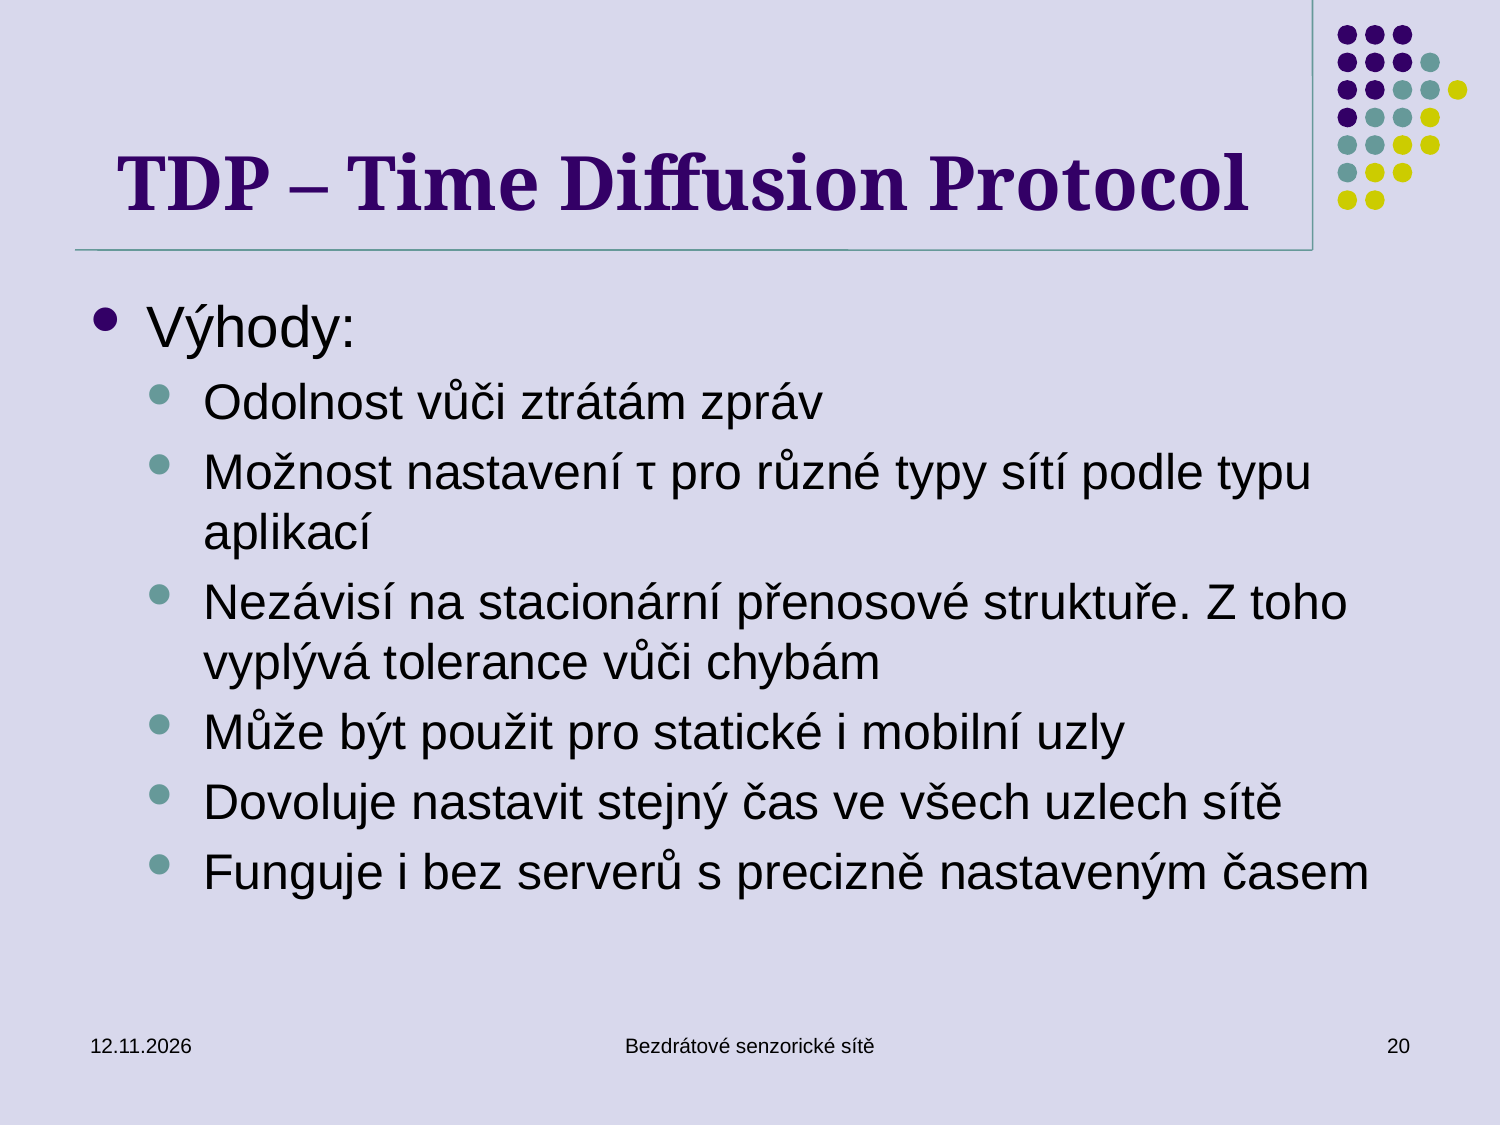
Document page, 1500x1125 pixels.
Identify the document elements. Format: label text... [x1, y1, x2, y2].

title TDP – Time Diffusion Protocol [75, 20, 1313, 233]
footer Bezdrátové senzorické sítě [512, 1025, 988, 1100]
slide_number 20 [1074, 1025, 1425, 1100]
list Výhody: Odolnost vůči ztrátám zpráv Možnost nastavení τ pro různé typy sítí podle typu aplikací Nezávisí na stacionární přenosové struktuře. Z toho vyplývá tolerance vůči chybám Může být použit pro statické i mobilní uzly Dovoluje nastavit stejný čas ve všech uzlech sítě Funguje i bez serverů s precizně nastaveným časem [75, 282, 1425, 1006]
slide_number 26. 11. 2019 [75, 1025, 425, 1100]
